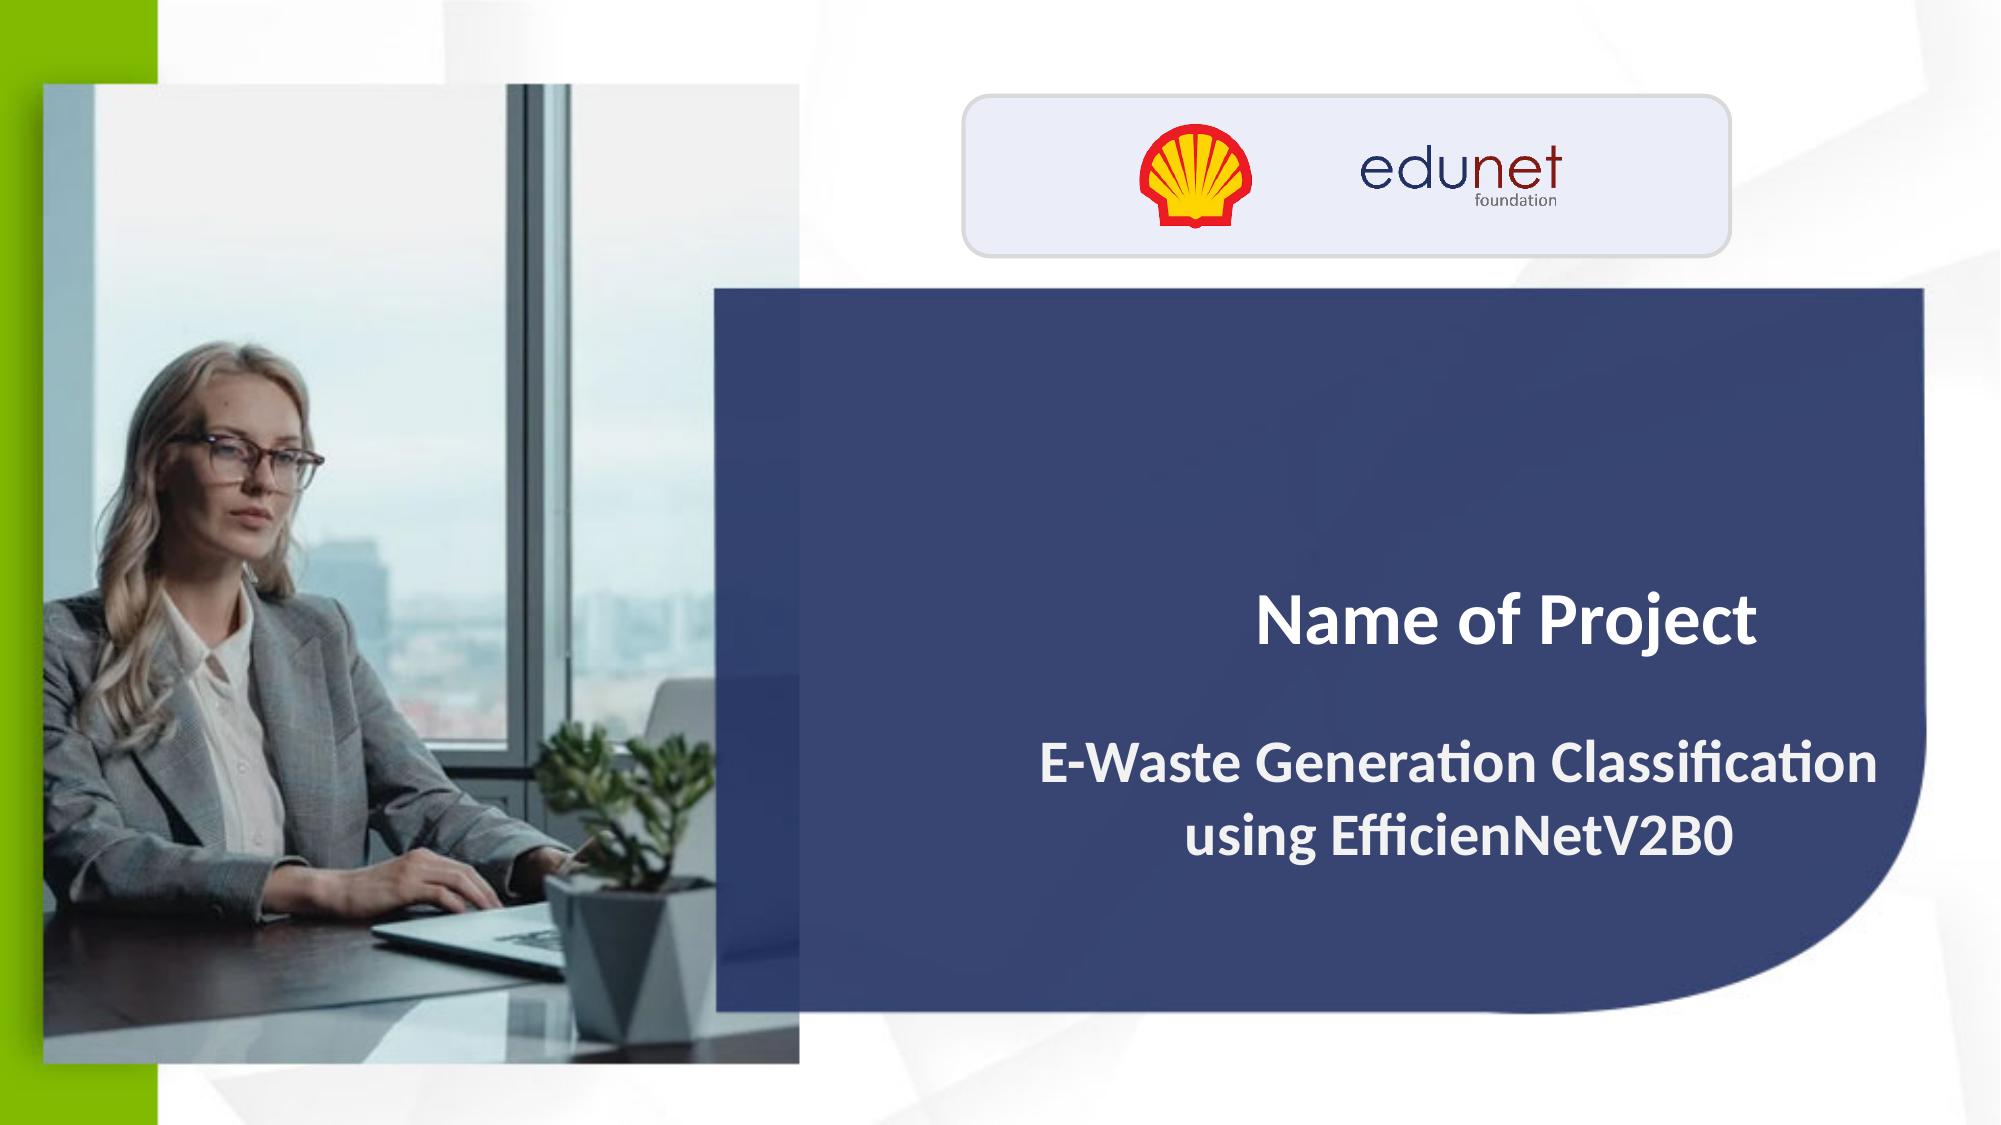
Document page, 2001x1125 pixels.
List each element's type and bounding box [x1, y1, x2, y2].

picture [0, 0, 2000, 1125]
text_box [1130, 121, 1564, 231]
